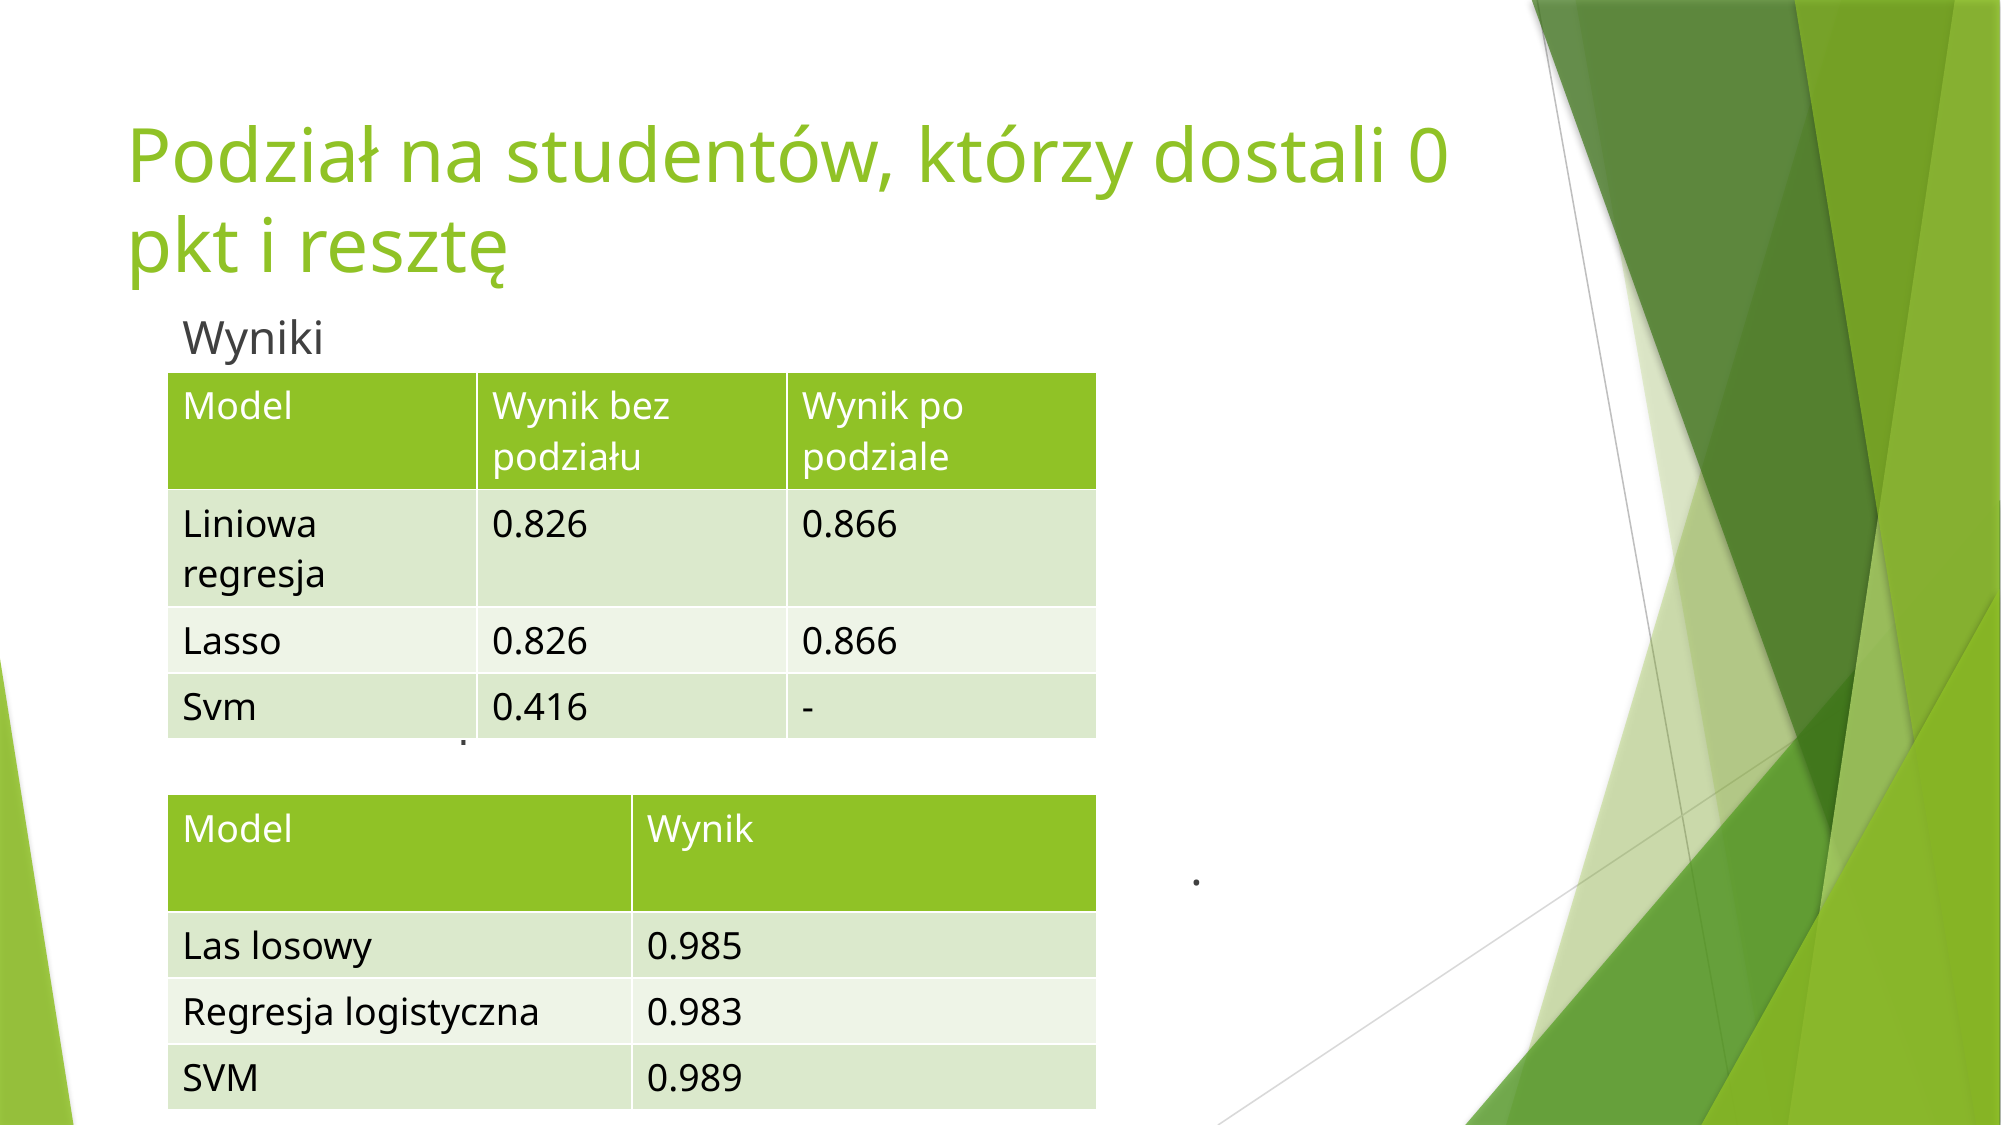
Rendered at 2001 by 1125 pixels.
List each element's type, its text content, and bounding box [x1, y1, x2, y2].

table_cell 0.866 [788, 490, 1096, 606]
table_cell 0.416 [478, 674, 786, 738]
table_header Model [168, 795, 631, 911]
table_header Wynik po podziale [788, 373, 1096, 489]
table_cell 0.983 [633, 979, 1096, 1043]
table_cell 0.826 [478, 608, 786, 672]
list Wyniki Skuteczność podziału . [167, 301, 1578, 939]
title Podział na studentów, którzy dostali 0 pkt i resztę [111, 99, 1522, 317]
table_header Wynik [633, 795, 1096, 911]
table_cell Lasso [168, 608, 476, 672]
table_cell 0.826 [478, 490, 786, 606]
table_cell Liniowa regresja [168, 490, 476, 606]
table_cell - [788, 674, 1096, 738]
table_cell SVM [168, 1045, 631, 1109]
table_cell Svm [168, 674, 476, 738]
table_cell 0.989 [633, 1045, 1096, 1109]
table_cell 0.985 [633, 913, 1096, 977]
table_header Wynik bez podziału [478, 373, 786, 489]
table_cell 0.866 [788, 608, 1096, 672]
table_cell Las losowy [168, 913, 631, 977]
table_header Model [168, 373, 476, 489]
table_cell Regresja logistyczna [168, 979, 631, 1043]
